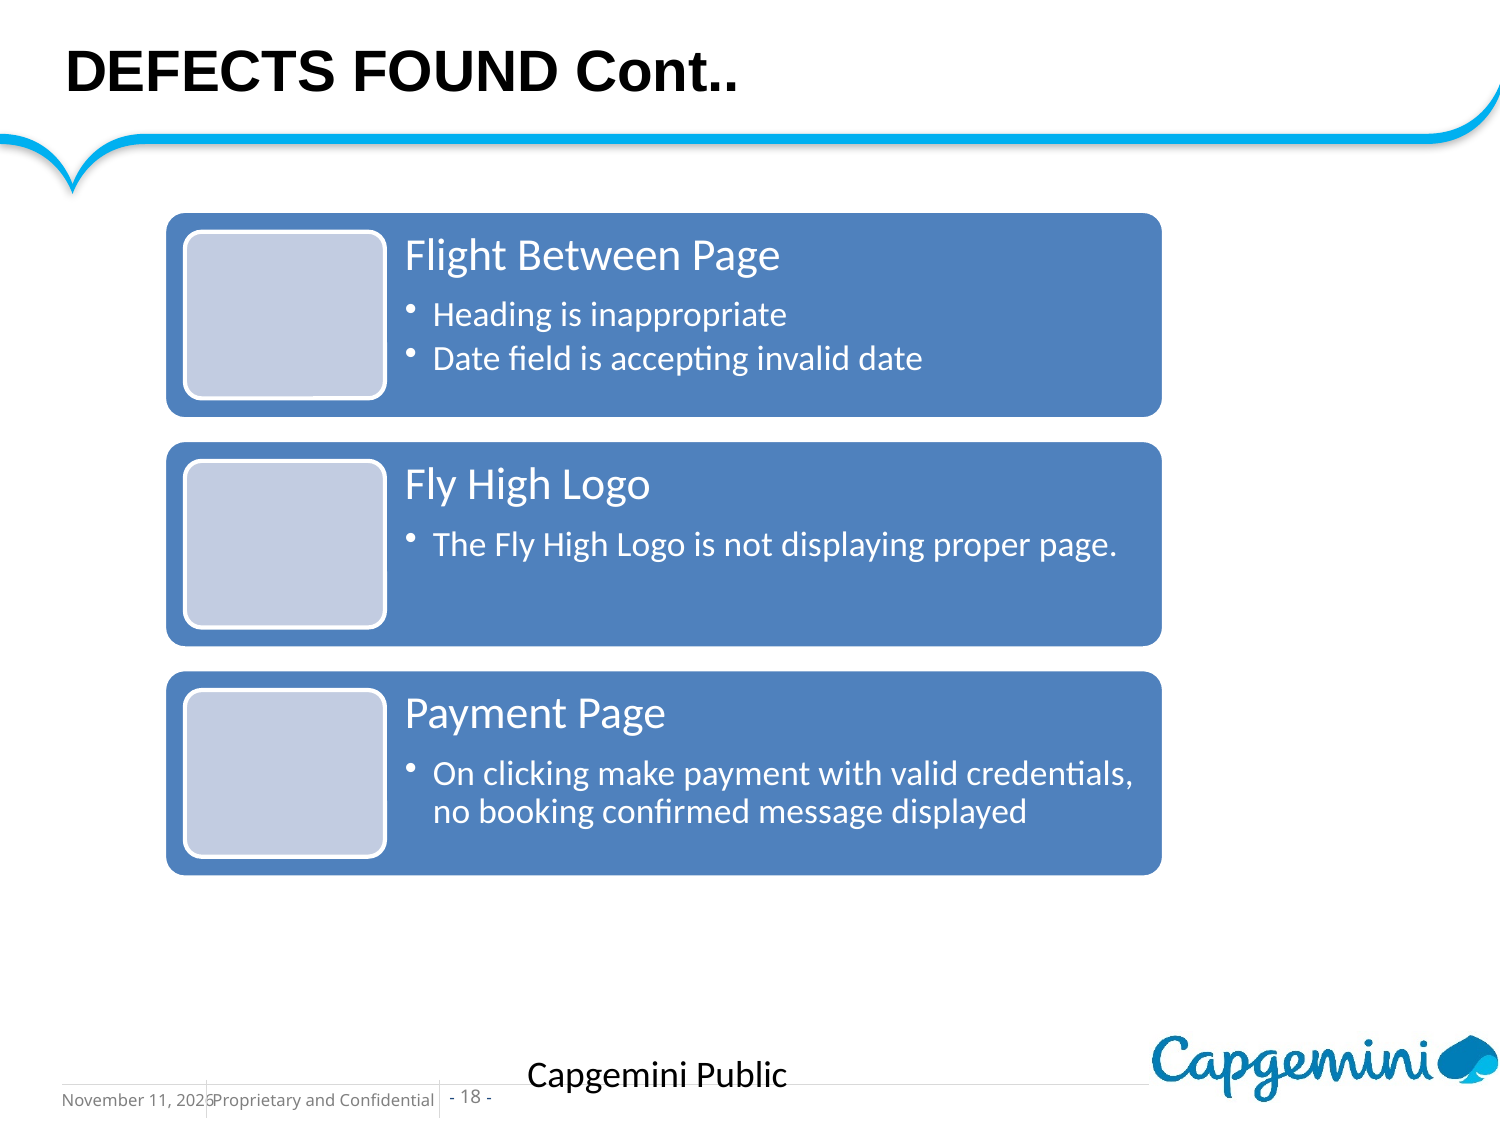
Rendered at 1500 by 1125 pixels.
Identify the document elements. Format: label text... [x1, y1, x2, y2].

footer Capgemini Public [512, 1042, 988, 1103]
picture [1149, 1031, 1500, 1103]
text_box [163, 210, 1337, 997]
title DEFECTS FOUND Cont.. [50, 3, 1400, 134]
